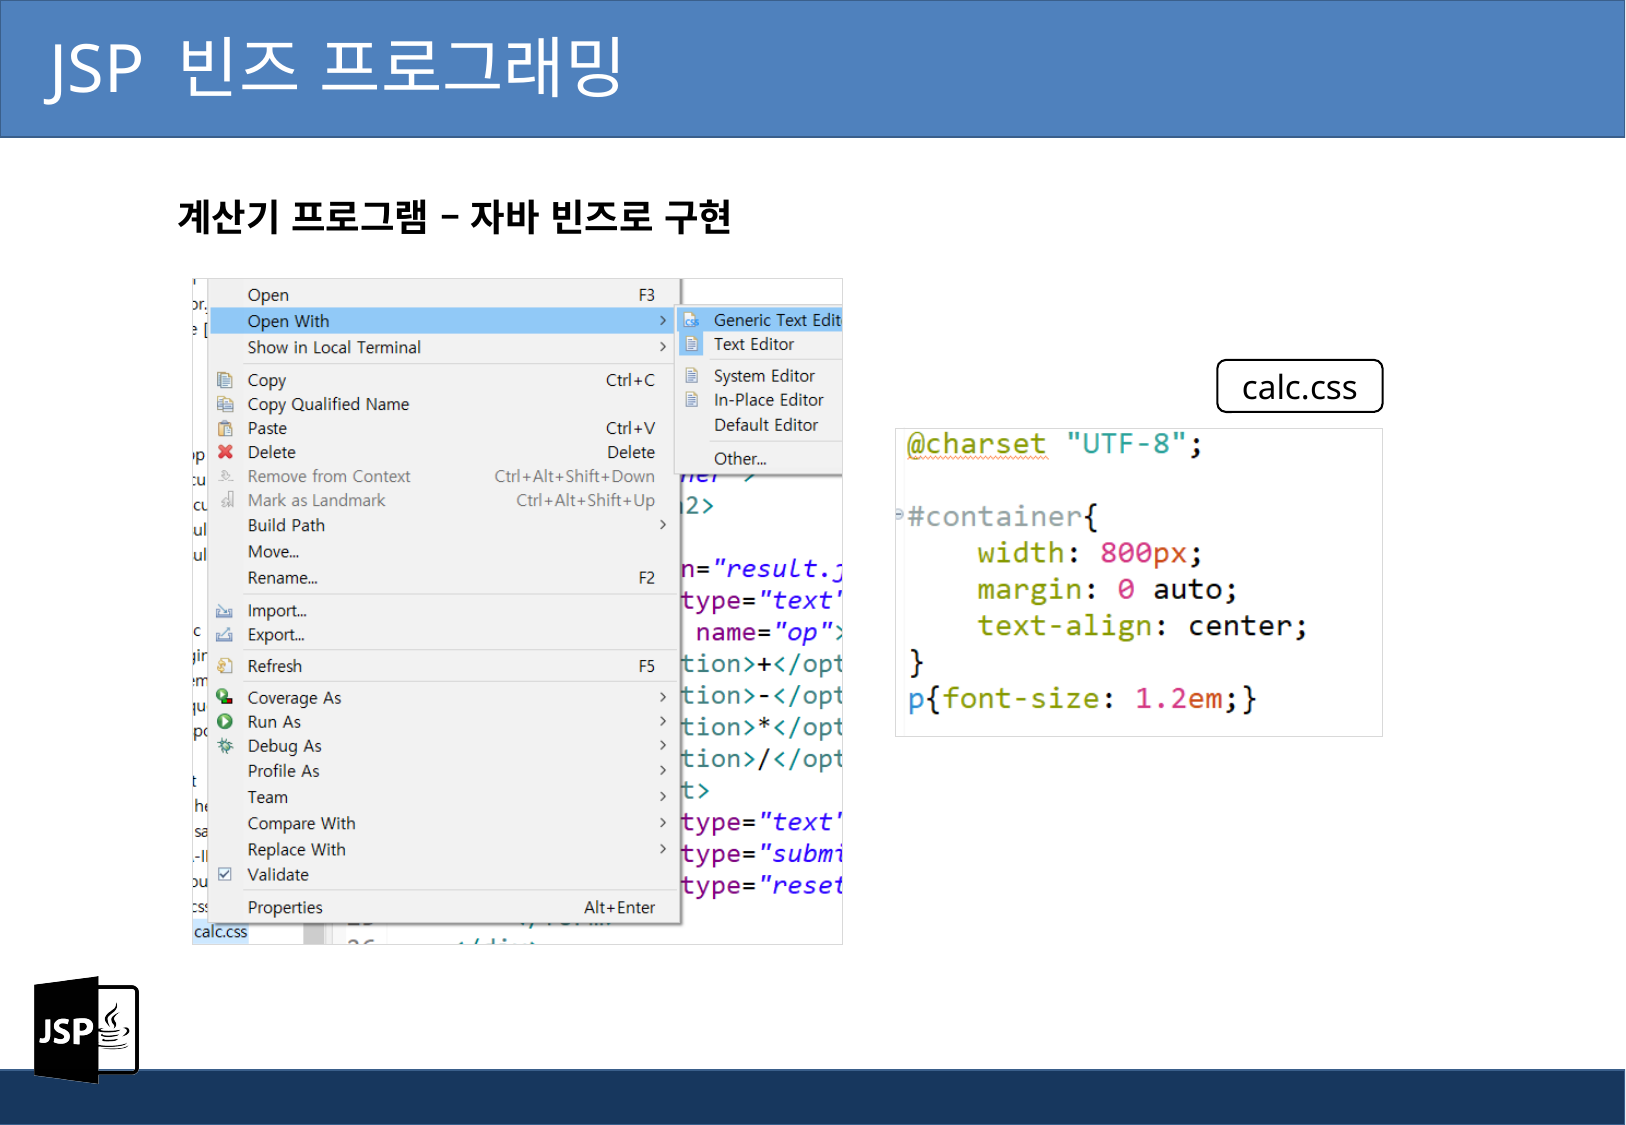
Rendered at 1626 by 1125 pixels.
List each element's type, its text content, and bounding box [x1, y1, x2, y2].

picture [32, 976, 141, 1084]
text_box 계산기 프로그램 – 자바 빈즈로 구현 [162, 164, 1522, 247]
text_box JSP 빈즈 프로그래밍 [0, 0, 1312, 136]
text_box calc.css [1215, 357, 1385, 415]
picture [895, 427, 1384, 738]
picture [192, 278, 843, 946]
